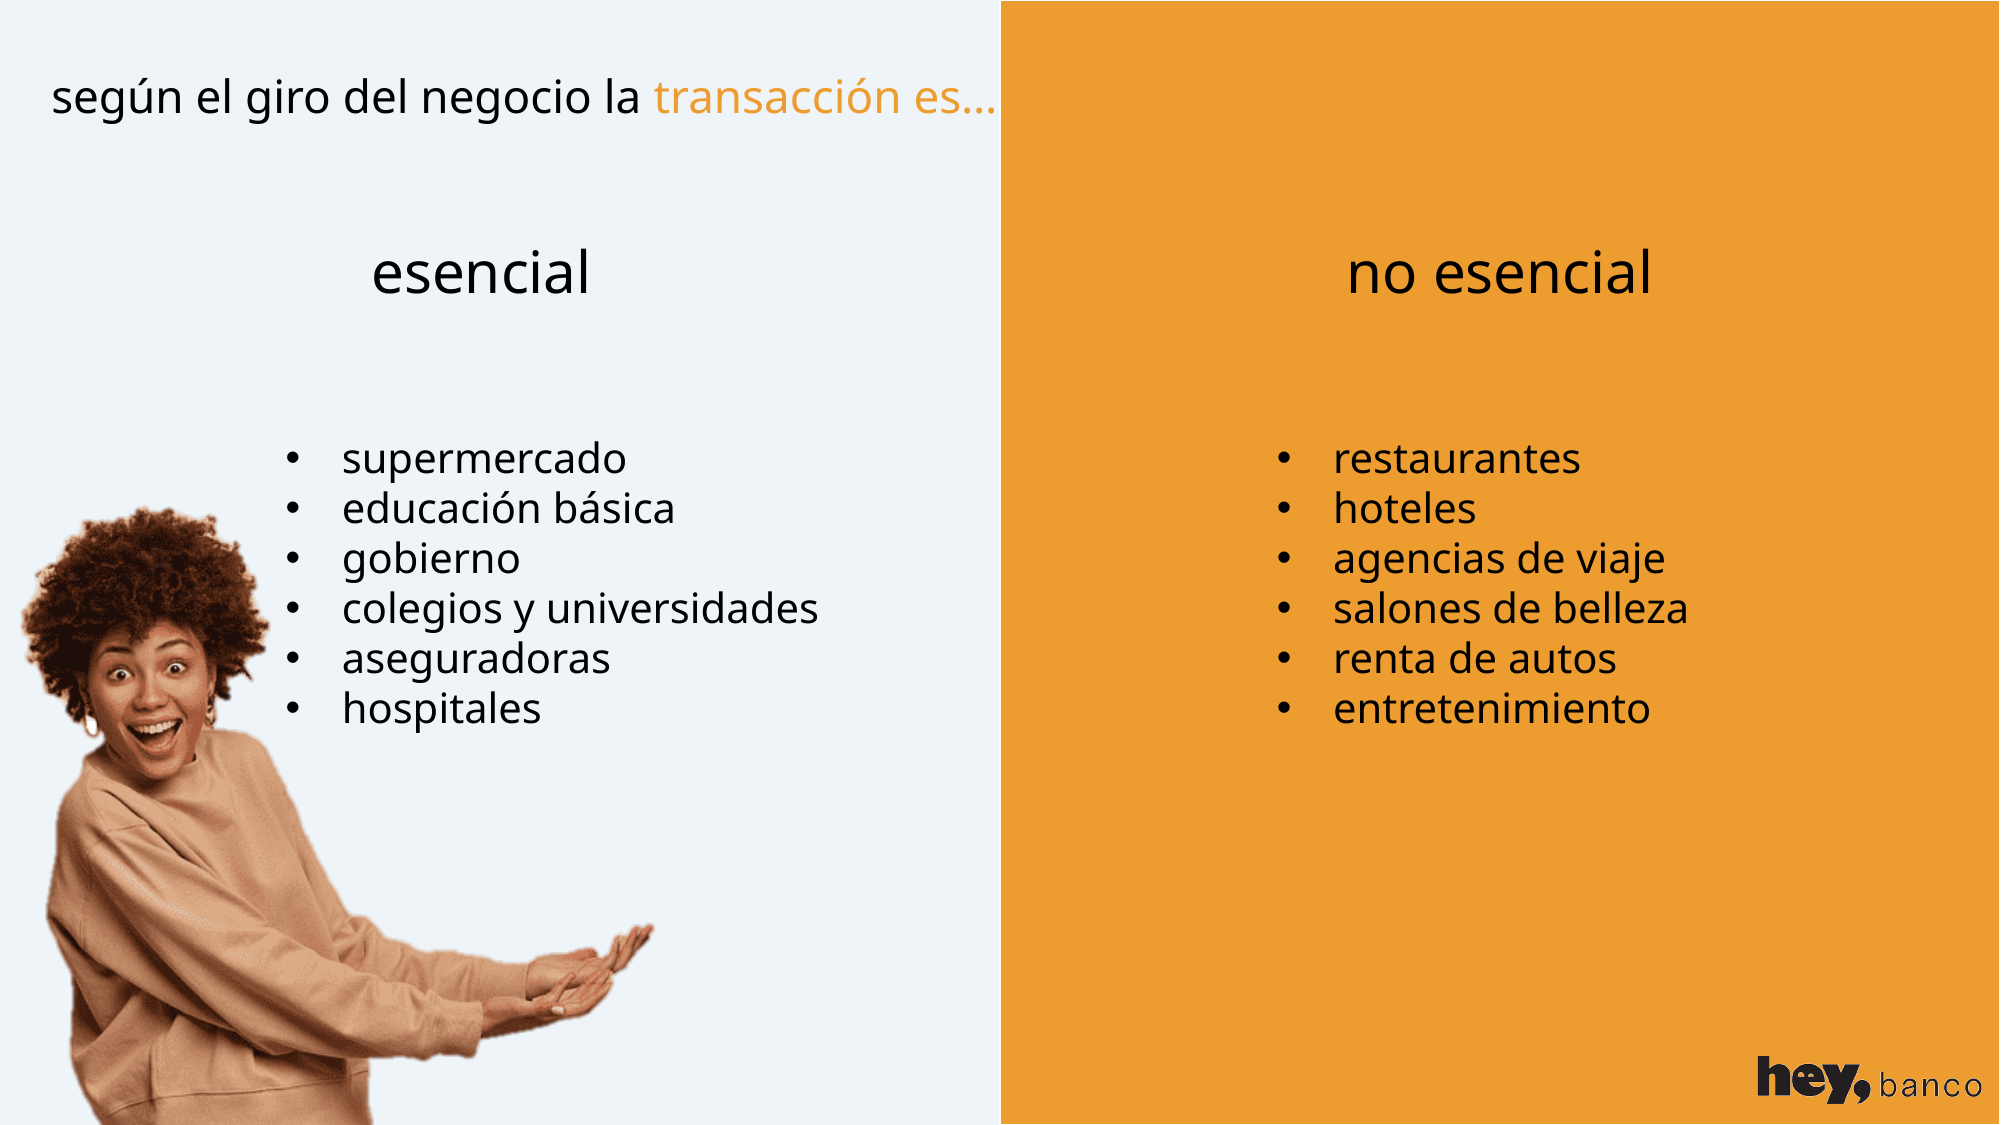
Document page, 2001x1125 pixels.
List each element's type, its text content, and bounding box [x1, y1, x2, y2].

text_box no esencial [1293, 228, 1707, 313]
text_box según el giro del negocio la transacción es… [36, 59, 1462, 130]
text_box esencial [325, 228, 637, 313]
picture [0, 493, 684, 1125]
picture [1757, 1056, 1982, 1104]
text_box [999, 0, 2000, 1125]
text_box supermercado educación básica gobierno colegios y universidades aseguradoras hospitales [270, 424, 880, 740]
text_box restaurantes hoteles agencias de viaje salones de belleza renta de autos entretenimiento [1262, 424, 1872, 740]
